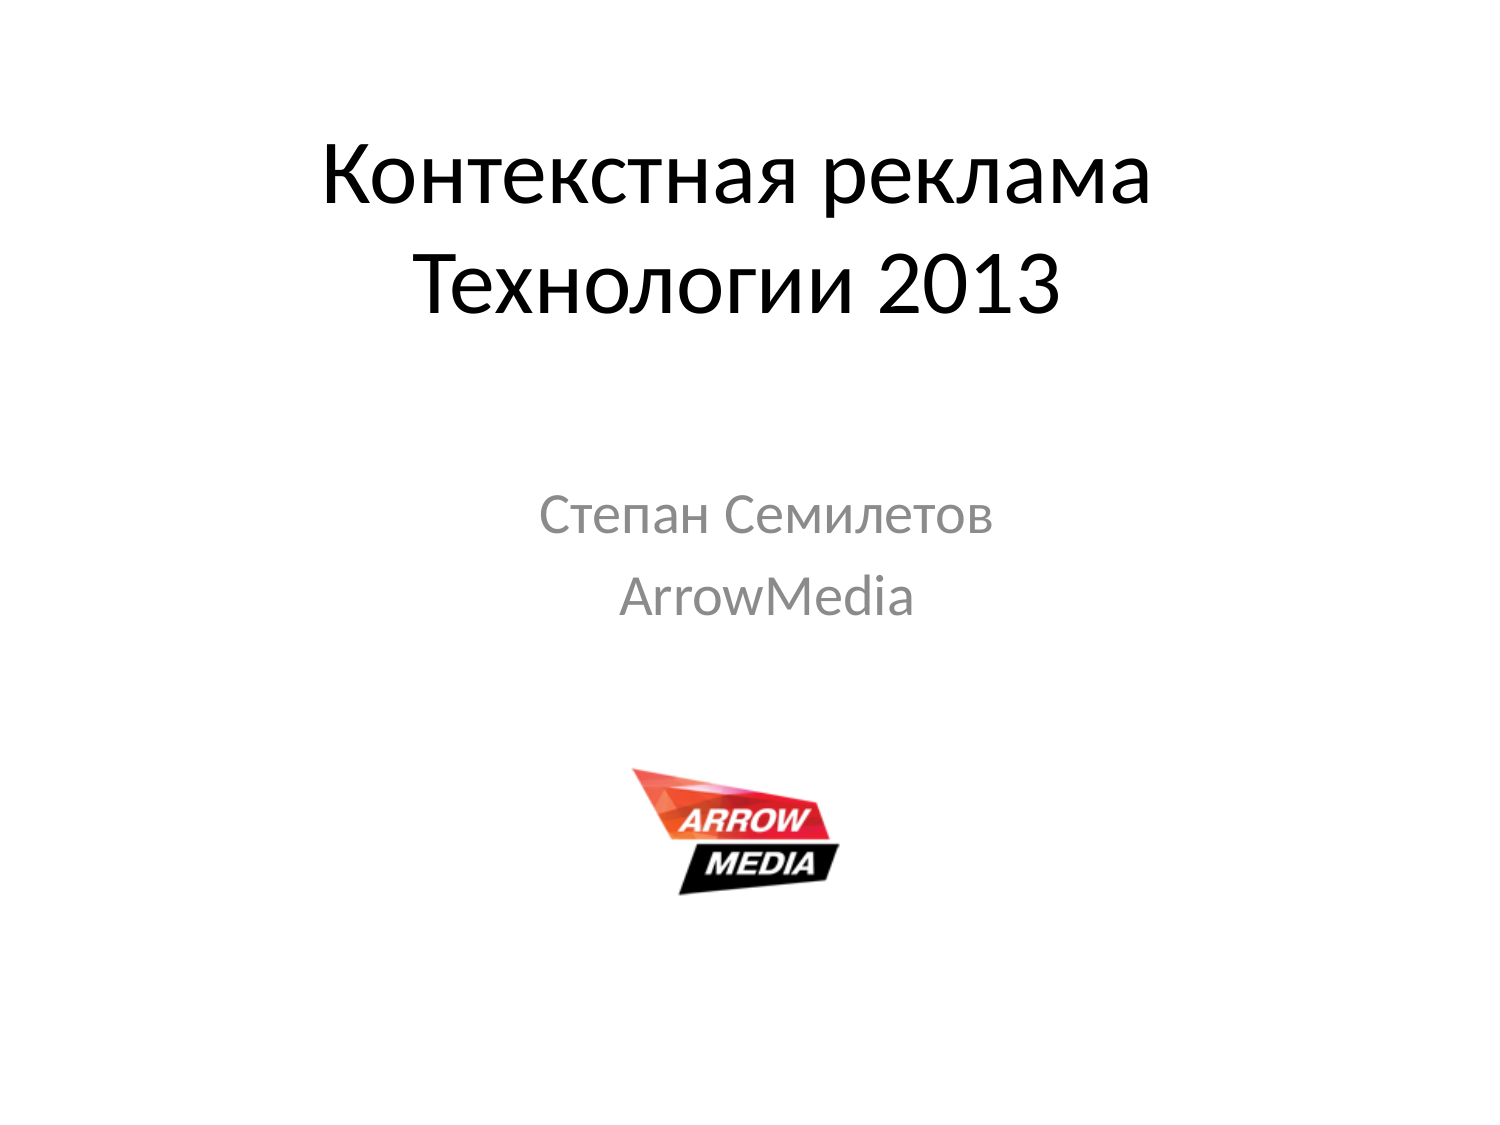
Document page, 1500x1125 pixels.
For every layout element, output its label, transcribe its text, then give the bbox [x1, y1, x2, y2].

subtitle Степан Семилетов ArrowMedia [242, 468, 1293, 756]
picture [596, 733, 892, 936]
title Контекстная реклама Технологии 2013 [100, 101, 1376, 343]
